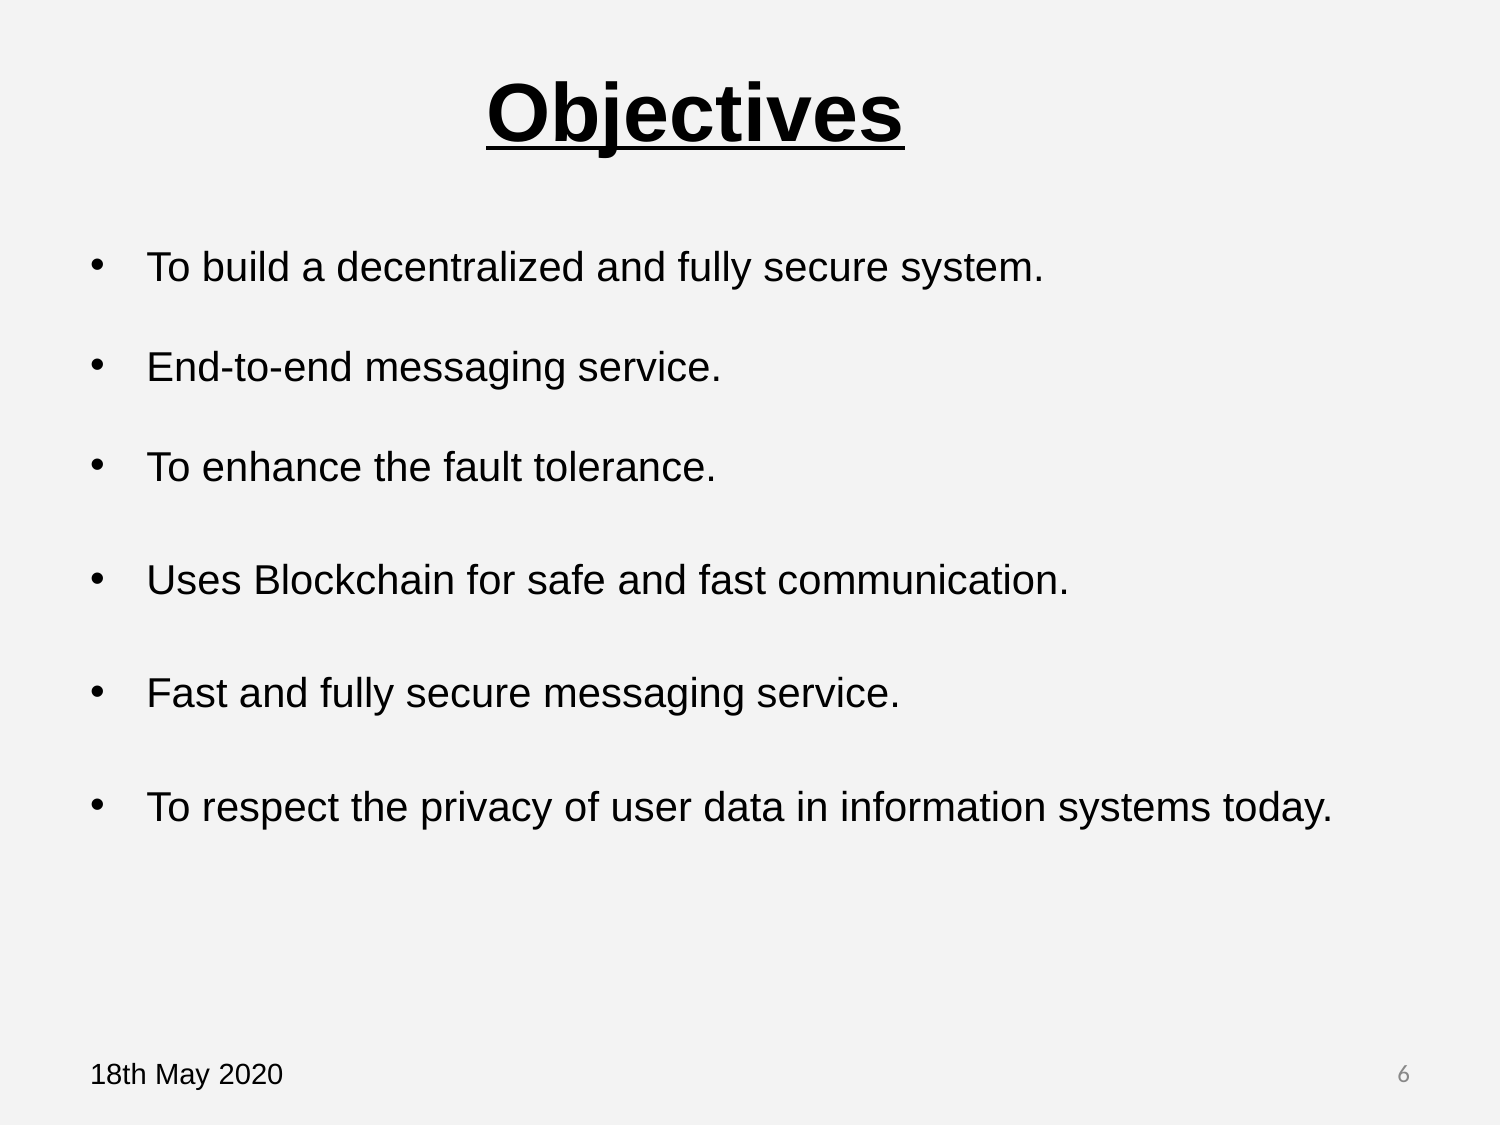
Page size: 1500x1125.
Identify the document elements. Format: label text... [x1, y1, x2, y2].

list To build a decentralized and fully secure system. End-to-end messaging service. To enhance the fault tolerance. Uses Blockchain for safe and fast communication. Fast and fully secure messaging service. To respect the privacy of user data in information systems today. [75, 136, 1425, 994]
slide_number 6 [1074, 1042, 1425, 1103]
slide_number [75, 1042, 425, 1103]
title Objectives [396, 64, 1182, 136]
